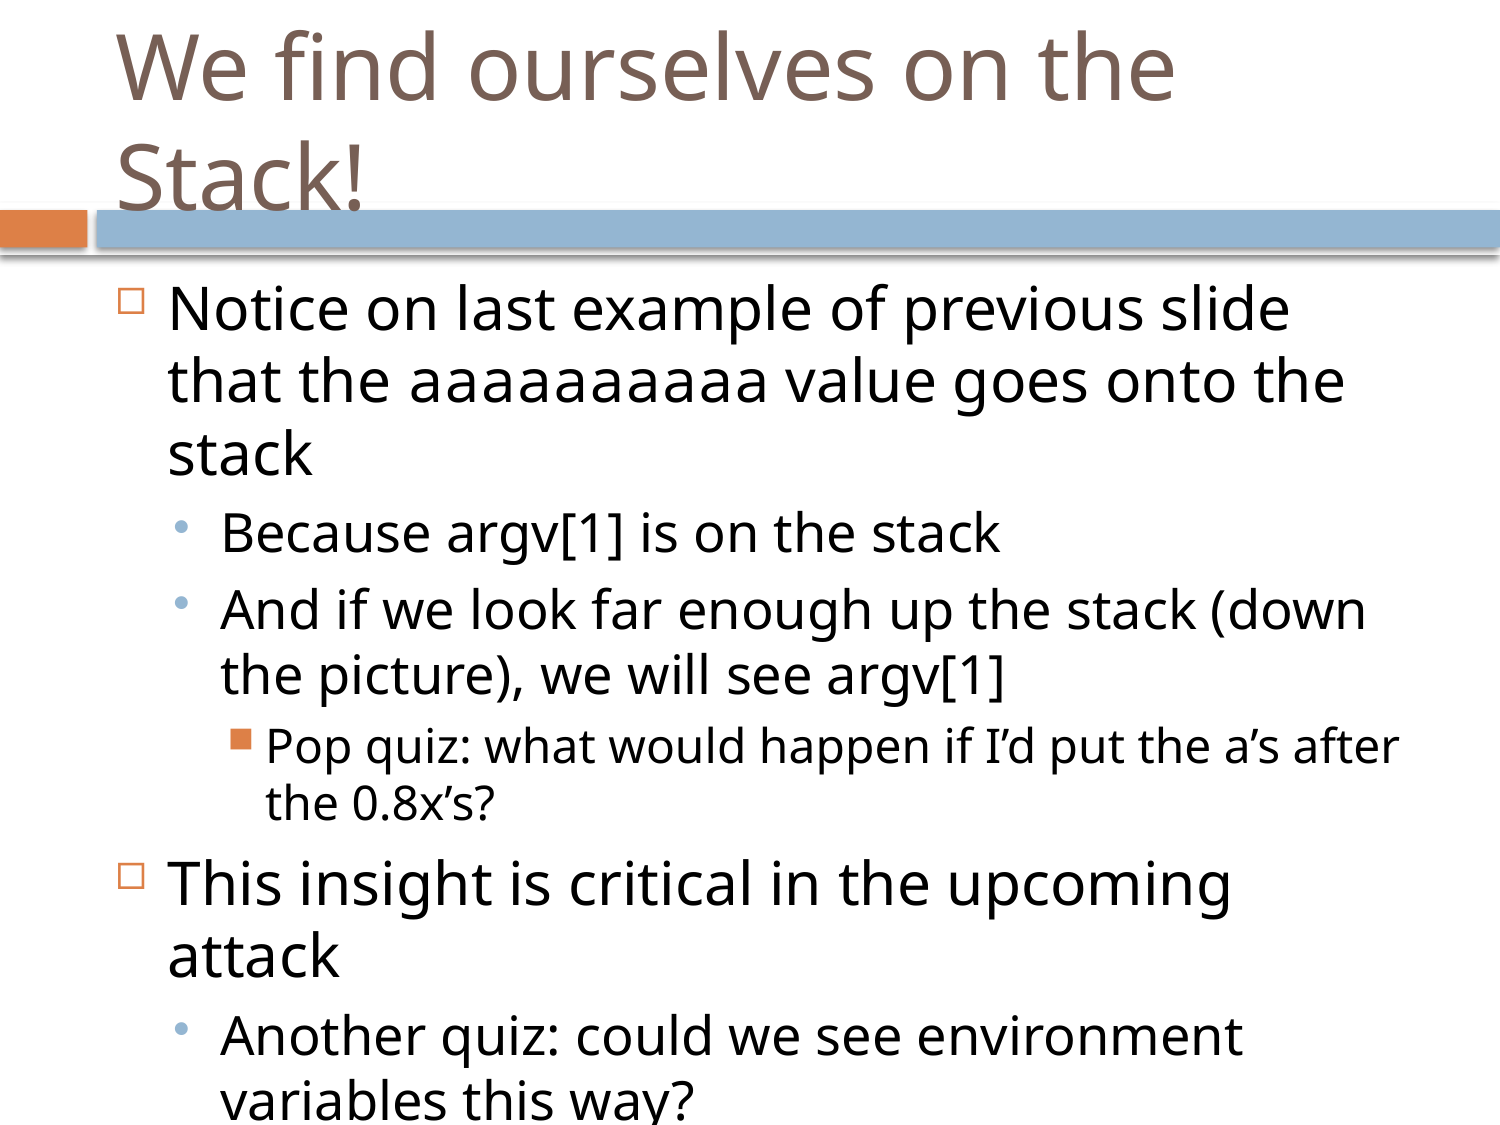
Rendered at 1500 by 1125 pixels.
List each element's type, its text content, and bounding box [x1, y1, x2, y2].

title We find ourselves on the Stack! [100, 37, 1438, 200]
list Notice on last example of previous slide that the aaaaaaaaaa value goes onto the stack Because argv[1] is on the stack And if we look far enough up the stack (down the picture), we will see argv[1] Pop quiz: what would happen if I’d put the a’s after the 0.8x’s? This insight is critical in the upcoming attack Another quiz: could we see environment variables this way? [100, 262, 1438, 1000]
